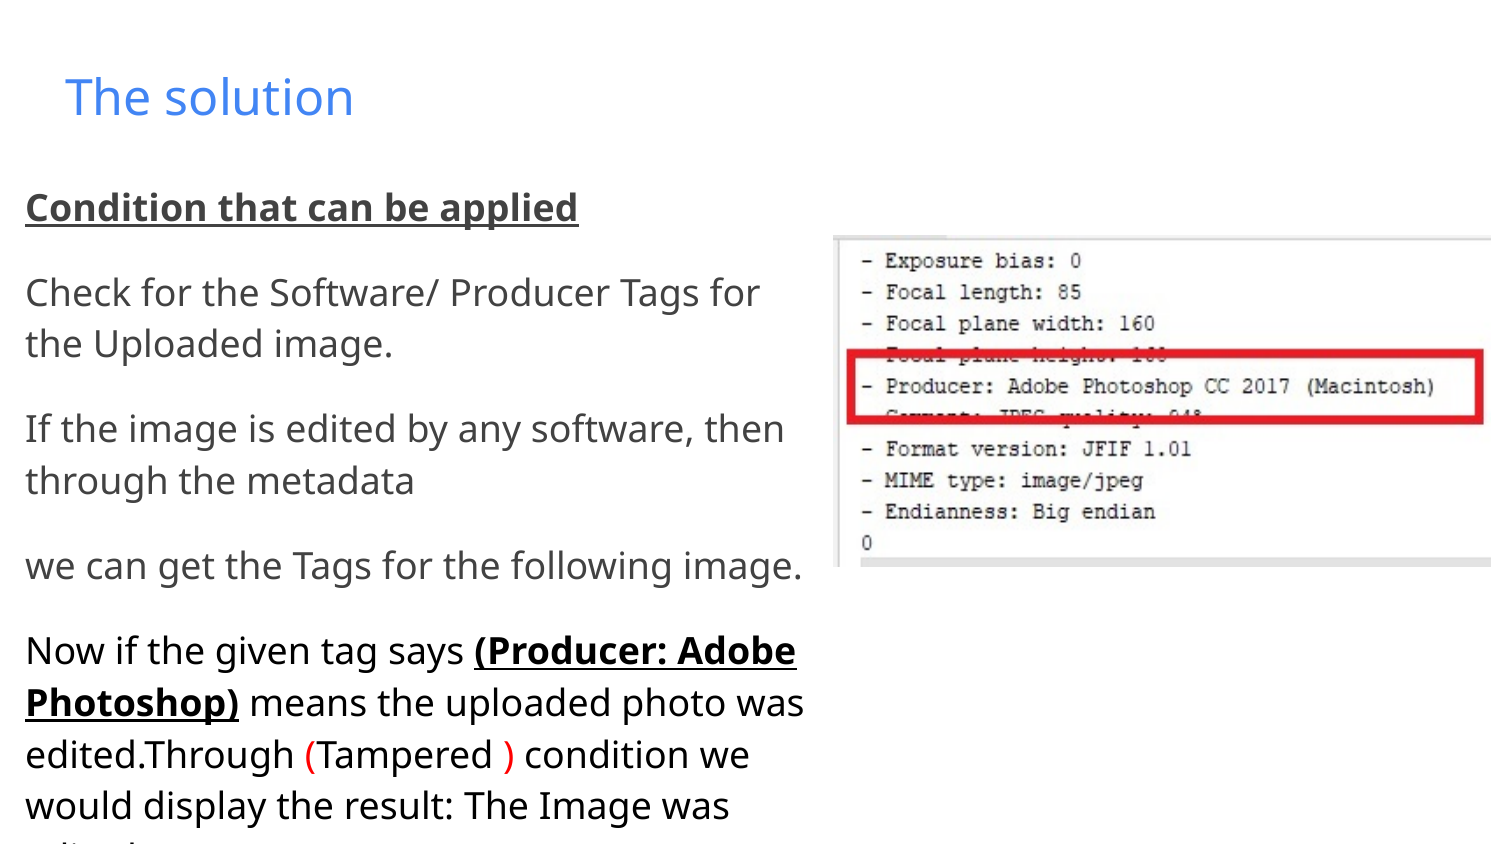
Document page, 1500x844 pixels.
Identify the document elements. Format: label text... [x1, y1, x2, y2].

title The solution [49, 50, 834, 161]
picture [833, 235, 1491, 568]
list Condition that can be applied Check for the Software/ Producer Tags for the Uploaded image. If the image is edited by any software, then through the metadata we can get the Tags for the following image. Now if the given tag says (Producer: Adobe Photoshop) means the uploaded photo was edited.Through (Tampered ) condition we would display the result: The Image was edited. [10, 161, 834, 844]
